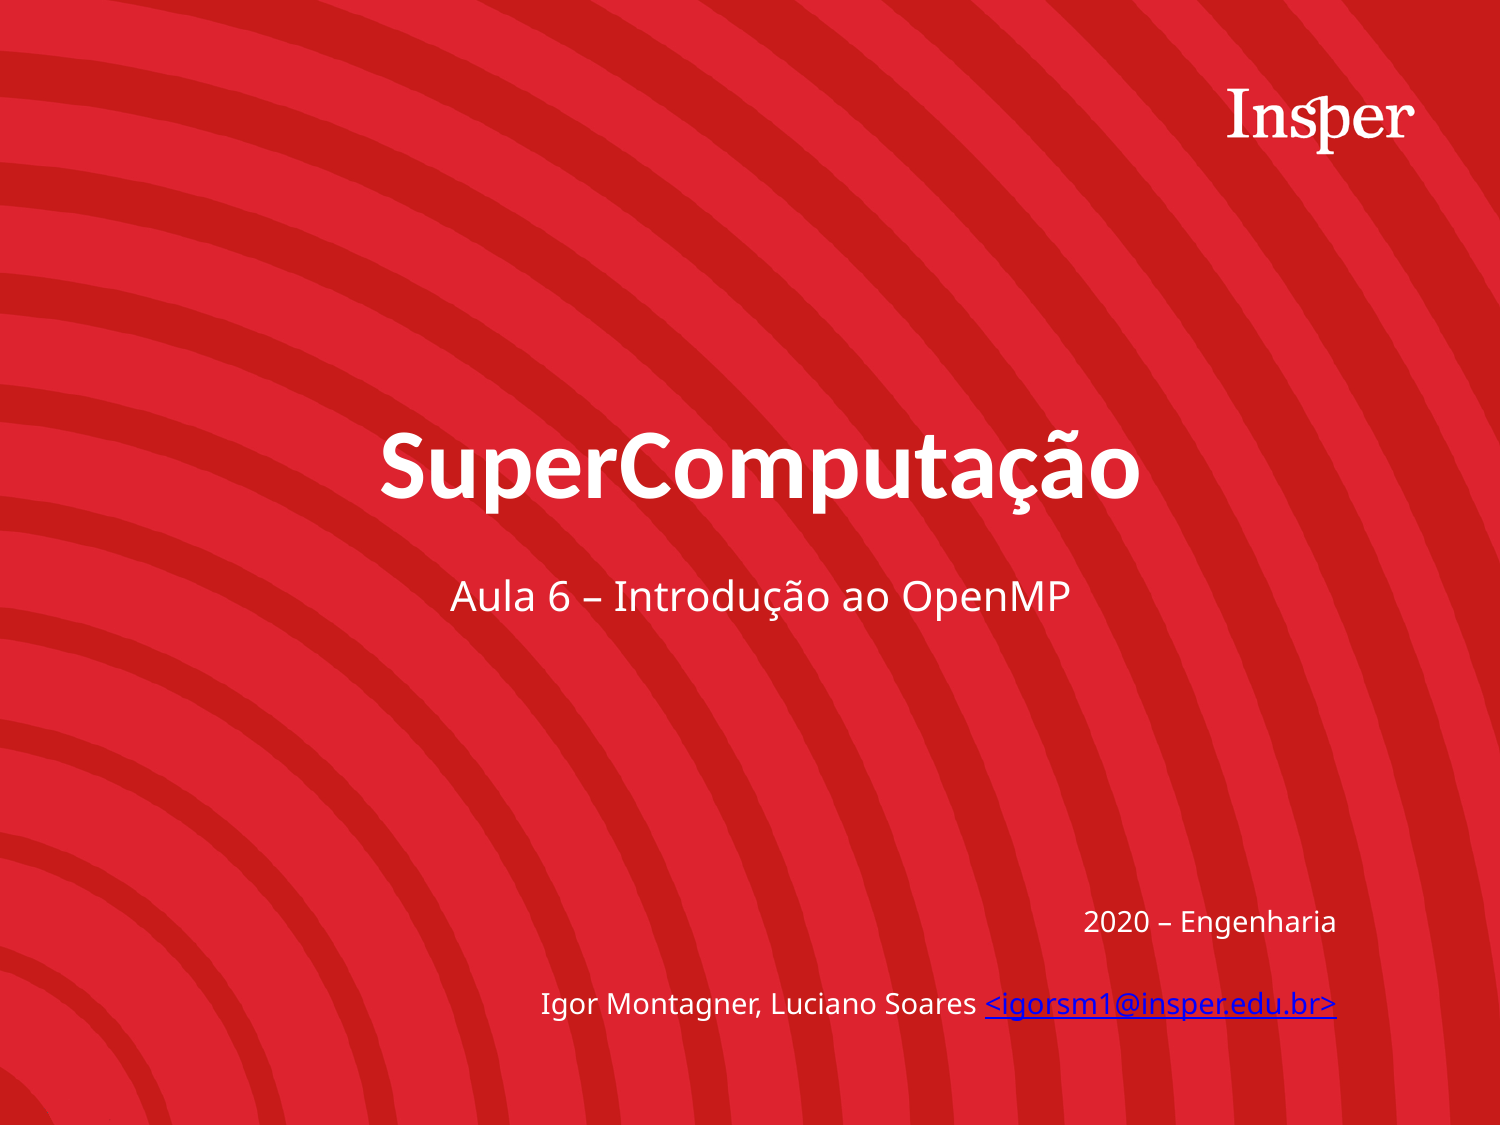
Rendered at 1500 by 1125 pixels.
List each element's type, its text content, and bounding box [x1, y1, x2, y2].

text_box SuperComputação [158, 391, 1363, 509]
text_box 2020 – Engenharia Igor Montagner, Luciano Soares <igorsm1@insper.edu.br> [147, 896, 1353, 1082]
picture [0, 0, 1500, 1125]
text_box Aula 6 – Introdução ao OpenMP [158, 562, 1363, 641]
